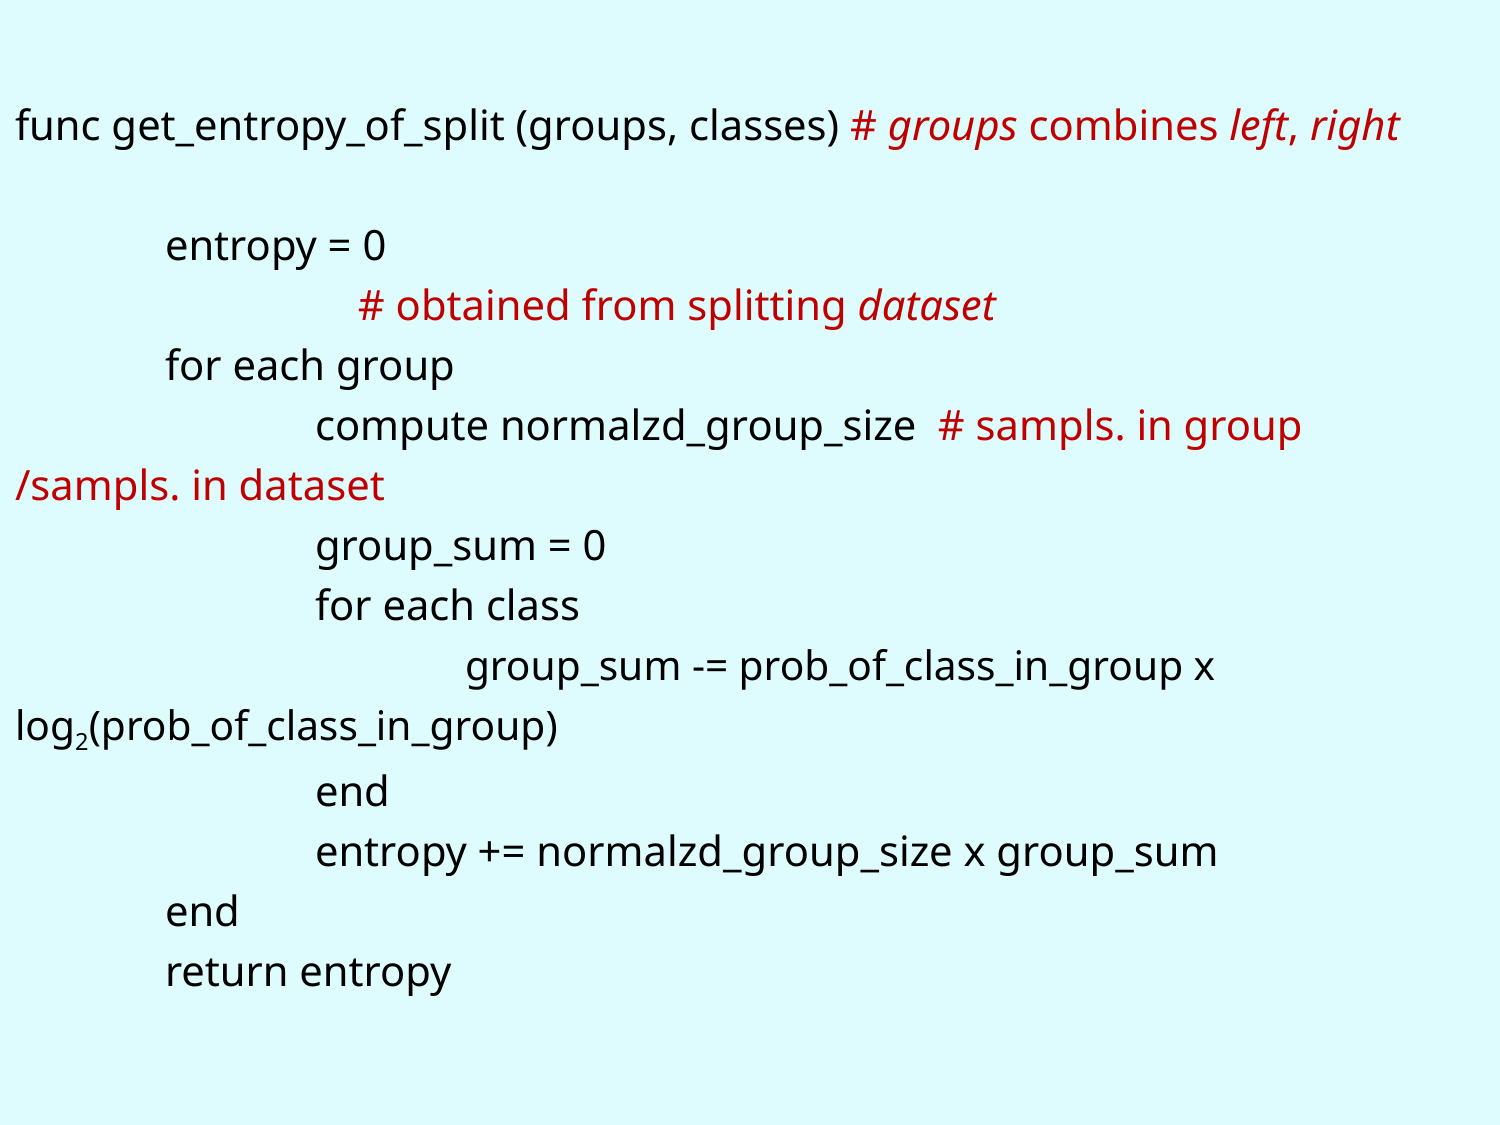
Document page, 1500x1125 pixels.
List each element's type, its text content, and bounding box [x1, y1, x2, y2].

list func get_entropy_of_split (groups, classes) # groups combines left, right entropy = 0 # obtained from splitting dataset for each group compute normalzd_group_size # sampls. in group /sampls. in dataset group_sum = 0 for each class group_sum -= prob_of_class_in_group x log2(prob_of_class_in_group) end entropy += normalzd_group_size x group_sum end return entropy [0, 30, 1495, 1031]
